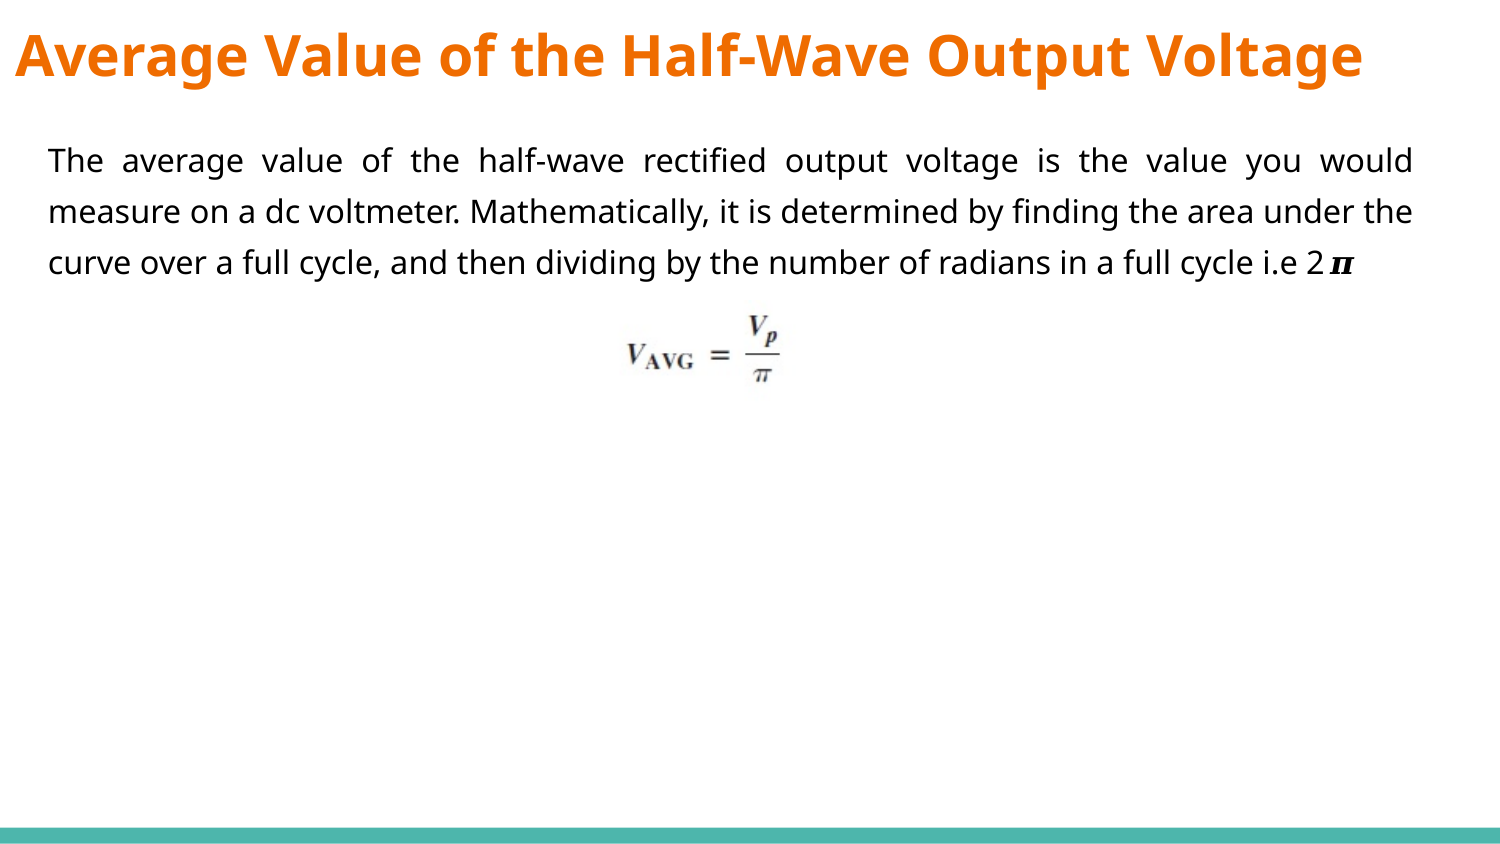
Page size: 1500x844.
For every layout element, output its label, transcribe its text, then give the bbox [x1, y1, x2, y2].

picture [595, 300, 803, 405]
list The average value of the half-wave rectified output voltage is the value you would measure on a dc voltmeter. Mathematically, it is determined by finding the area under the curve over a full cycle, and then dividing by the number of radians in a full cycle i.e 2𝝅 [32, 116, 1431, 353]
title Average Value of the Half-Wave Output Voltage [0, 0, 1398, 116]
